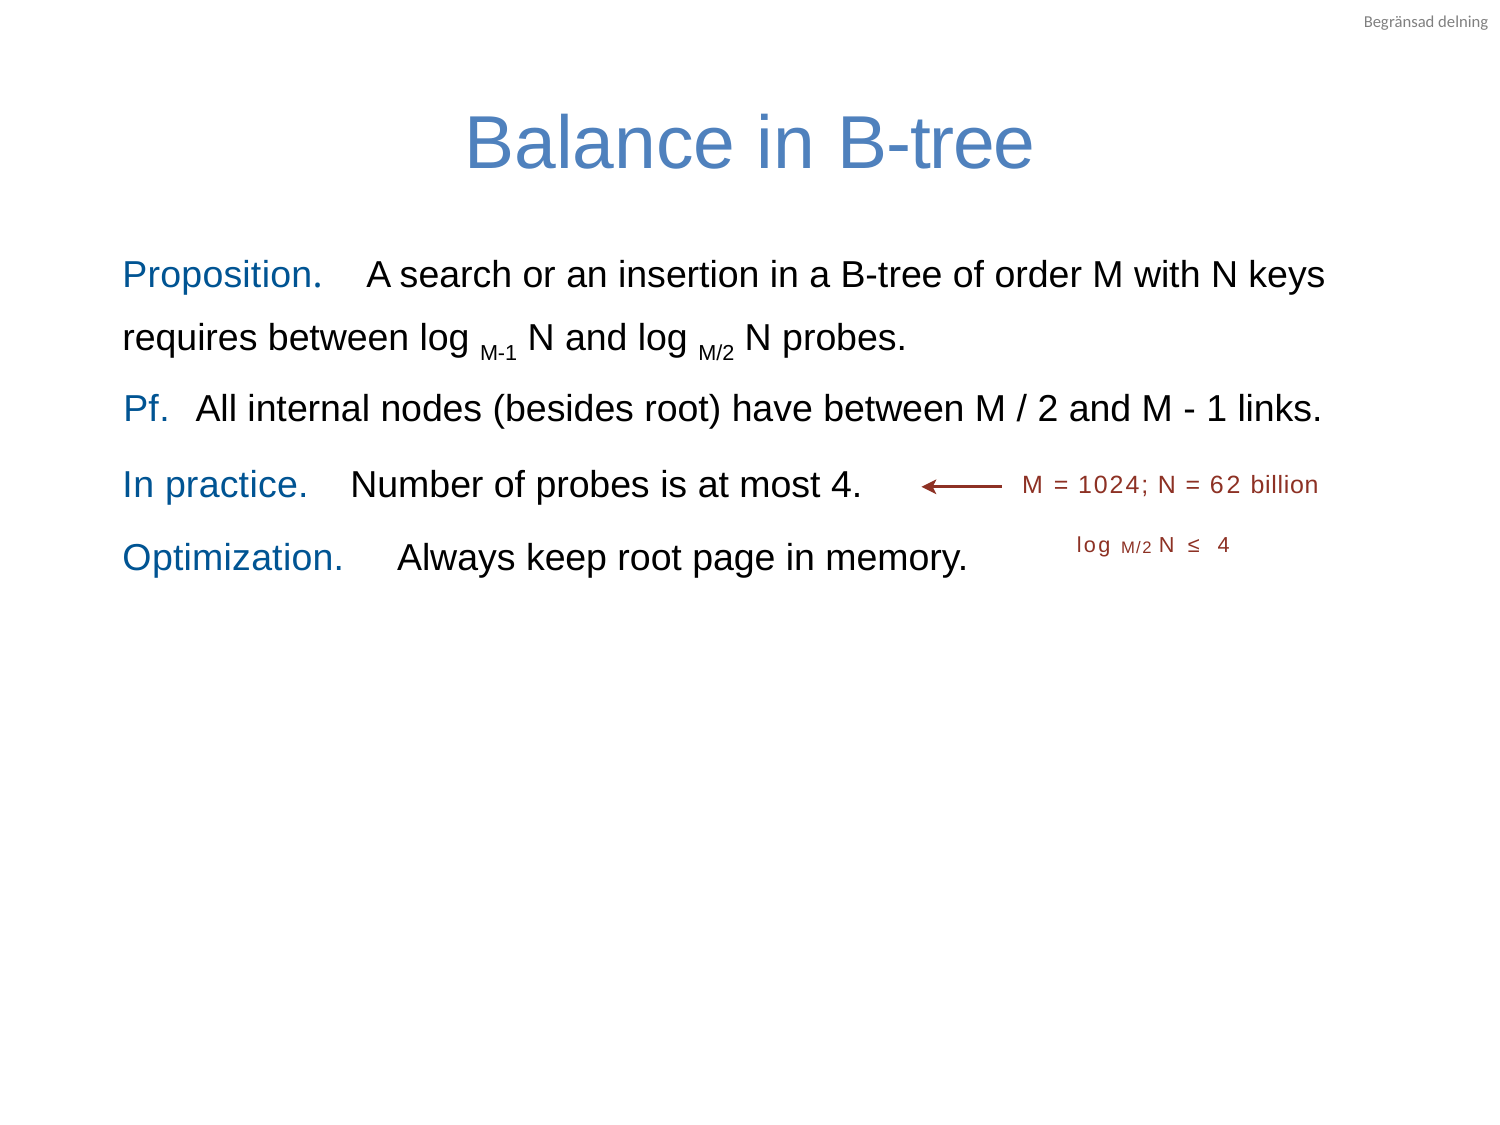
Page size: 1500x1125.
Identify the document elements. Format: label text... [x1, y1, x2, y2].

text_box Pf. All internal nodes (besides root) have between M / 2 and M - 1 links. [106, 376, 1454, 436]
text_box In practice. Number of probes is at most 4. [120, 458, 922, 506]
text_box Proposition. A search or an insertion in a B-tree of order M with N keys requires between log M-1 N and log M/2 N probes. [120, 232, 1425, 376]
text_box [921, 479, 937, 495]
text_box M = 1024; N = 62 billion log M/2 N ≤ 4 [1020, 453, 1323, 562]
text_box Optimization. Always keep root page in memory. [120, 531, 1030, 579]
title Balance in B-tree [75, 45, 1425, 233]
